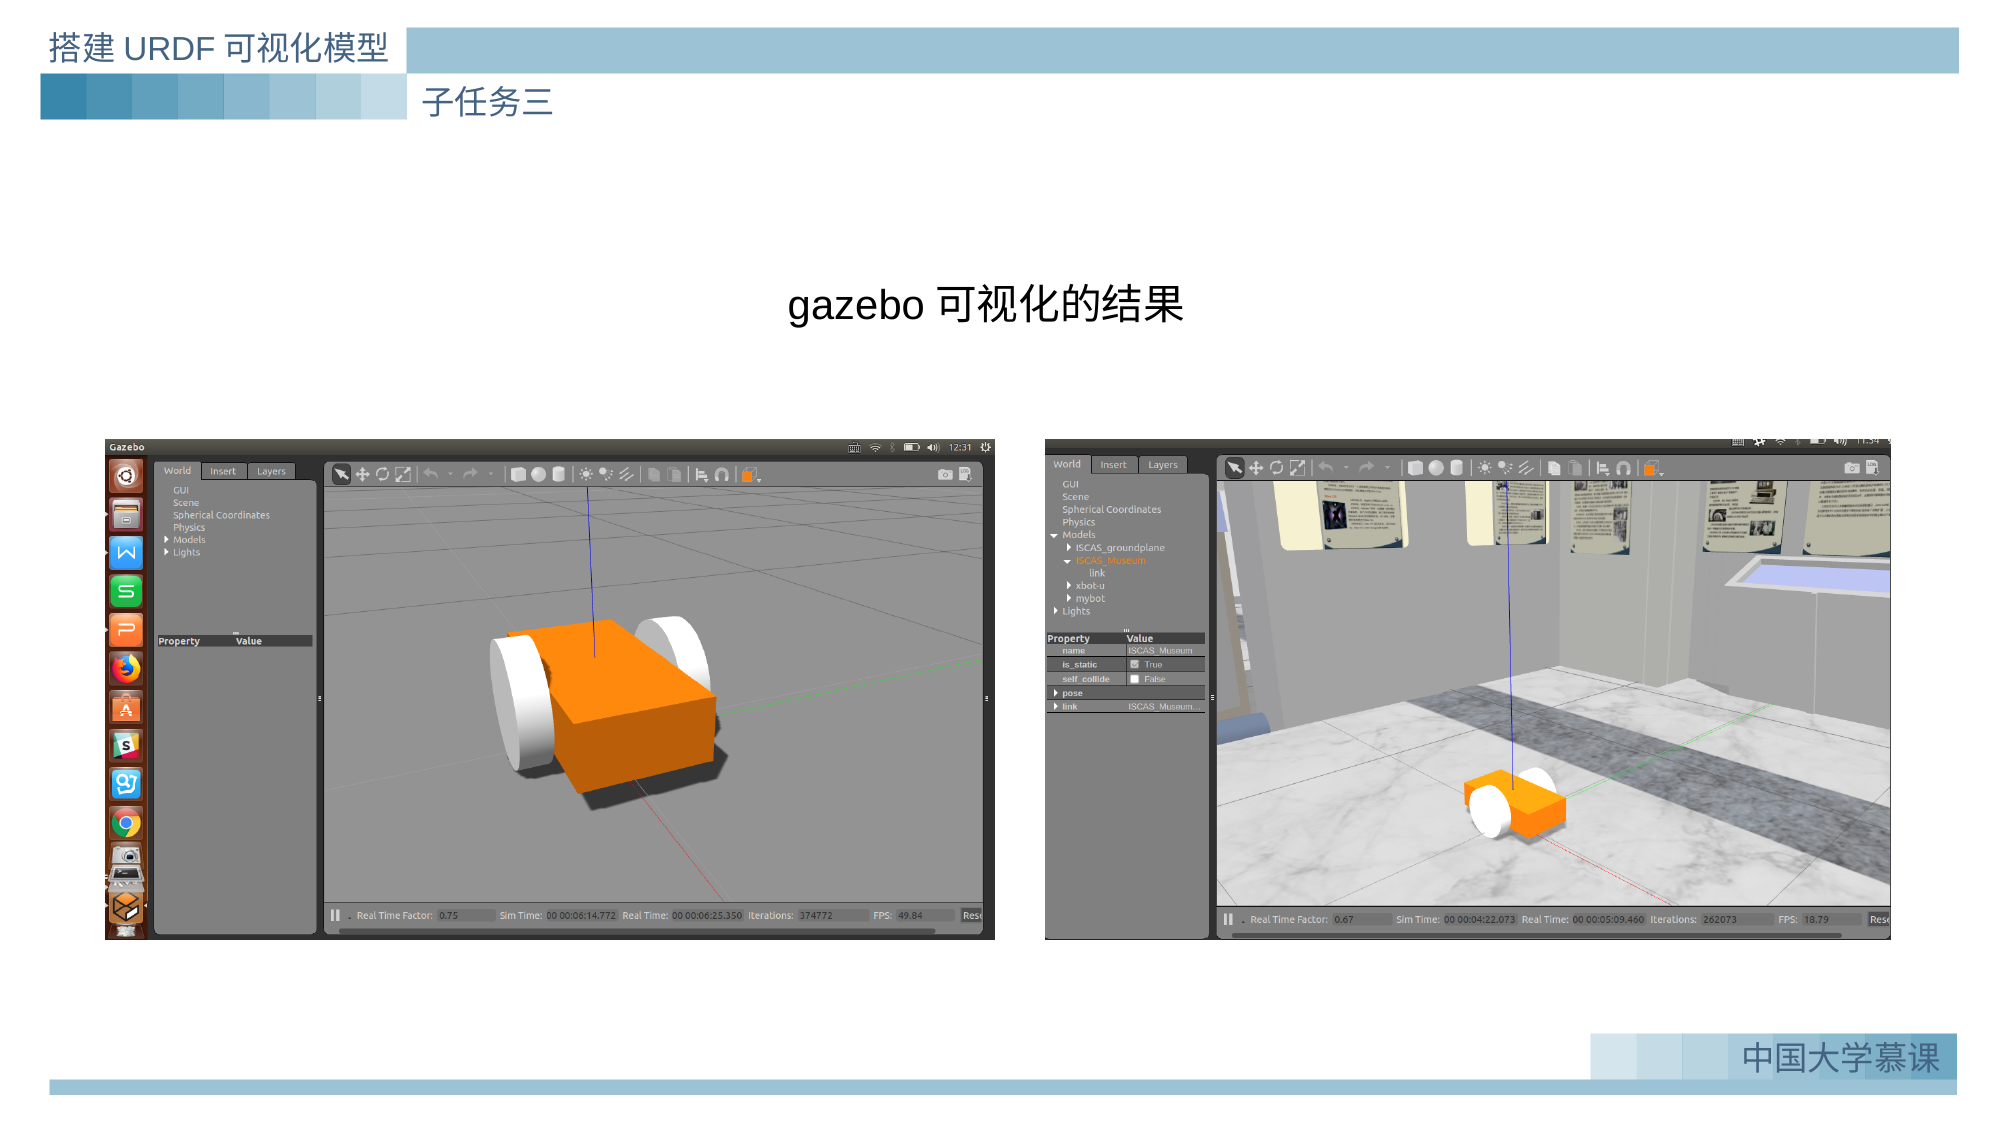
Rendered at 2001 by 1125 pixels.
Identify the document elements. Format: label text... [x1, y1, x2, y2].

text_box 中国大学慕课 [1726, 1029, 1956, 1085]
text_box gazebo可视化的结果 [772, 270, 1201, 336]
text_box 搭建URDF可视化模型 [34, 19, 405, 75]
picture [0, 0, 2001, 1125]
text_box 子任务三 [407, 73, 570, 129]
